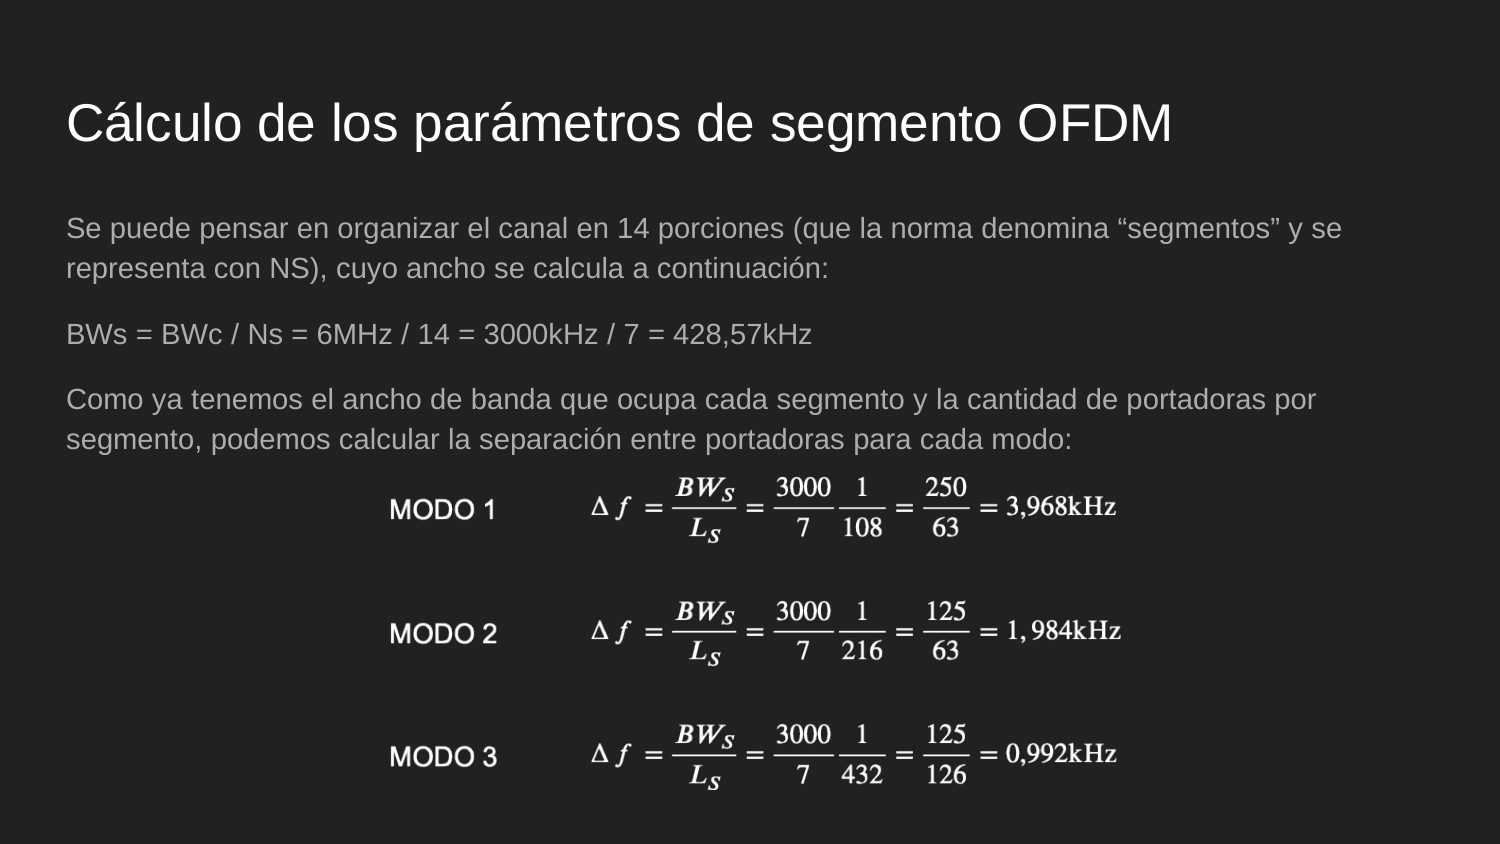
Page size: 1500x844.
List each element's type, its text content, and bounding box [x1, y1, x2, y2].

picture [379, 475, 1121, 790]
list Se puede pensar en organizar el canal en 14 porciones (que la norma denomina “segmentos” y se representa con NS), cuyo ancho se calcula a continuación: BWs = BWc / Ns = 6MHz / 14 = 3000kHz / 7 = 428,57kHz Como ya tenemos el ancho de banda que ocupa cada segmento y la cantidad de portadoras por segmento, podemos calcular la separación entre portadoras para cada modo: [51, 189, 1449, 750]
title Cálculo de los parámetros de segmento OFDM [51, 72, 1449, 167]
